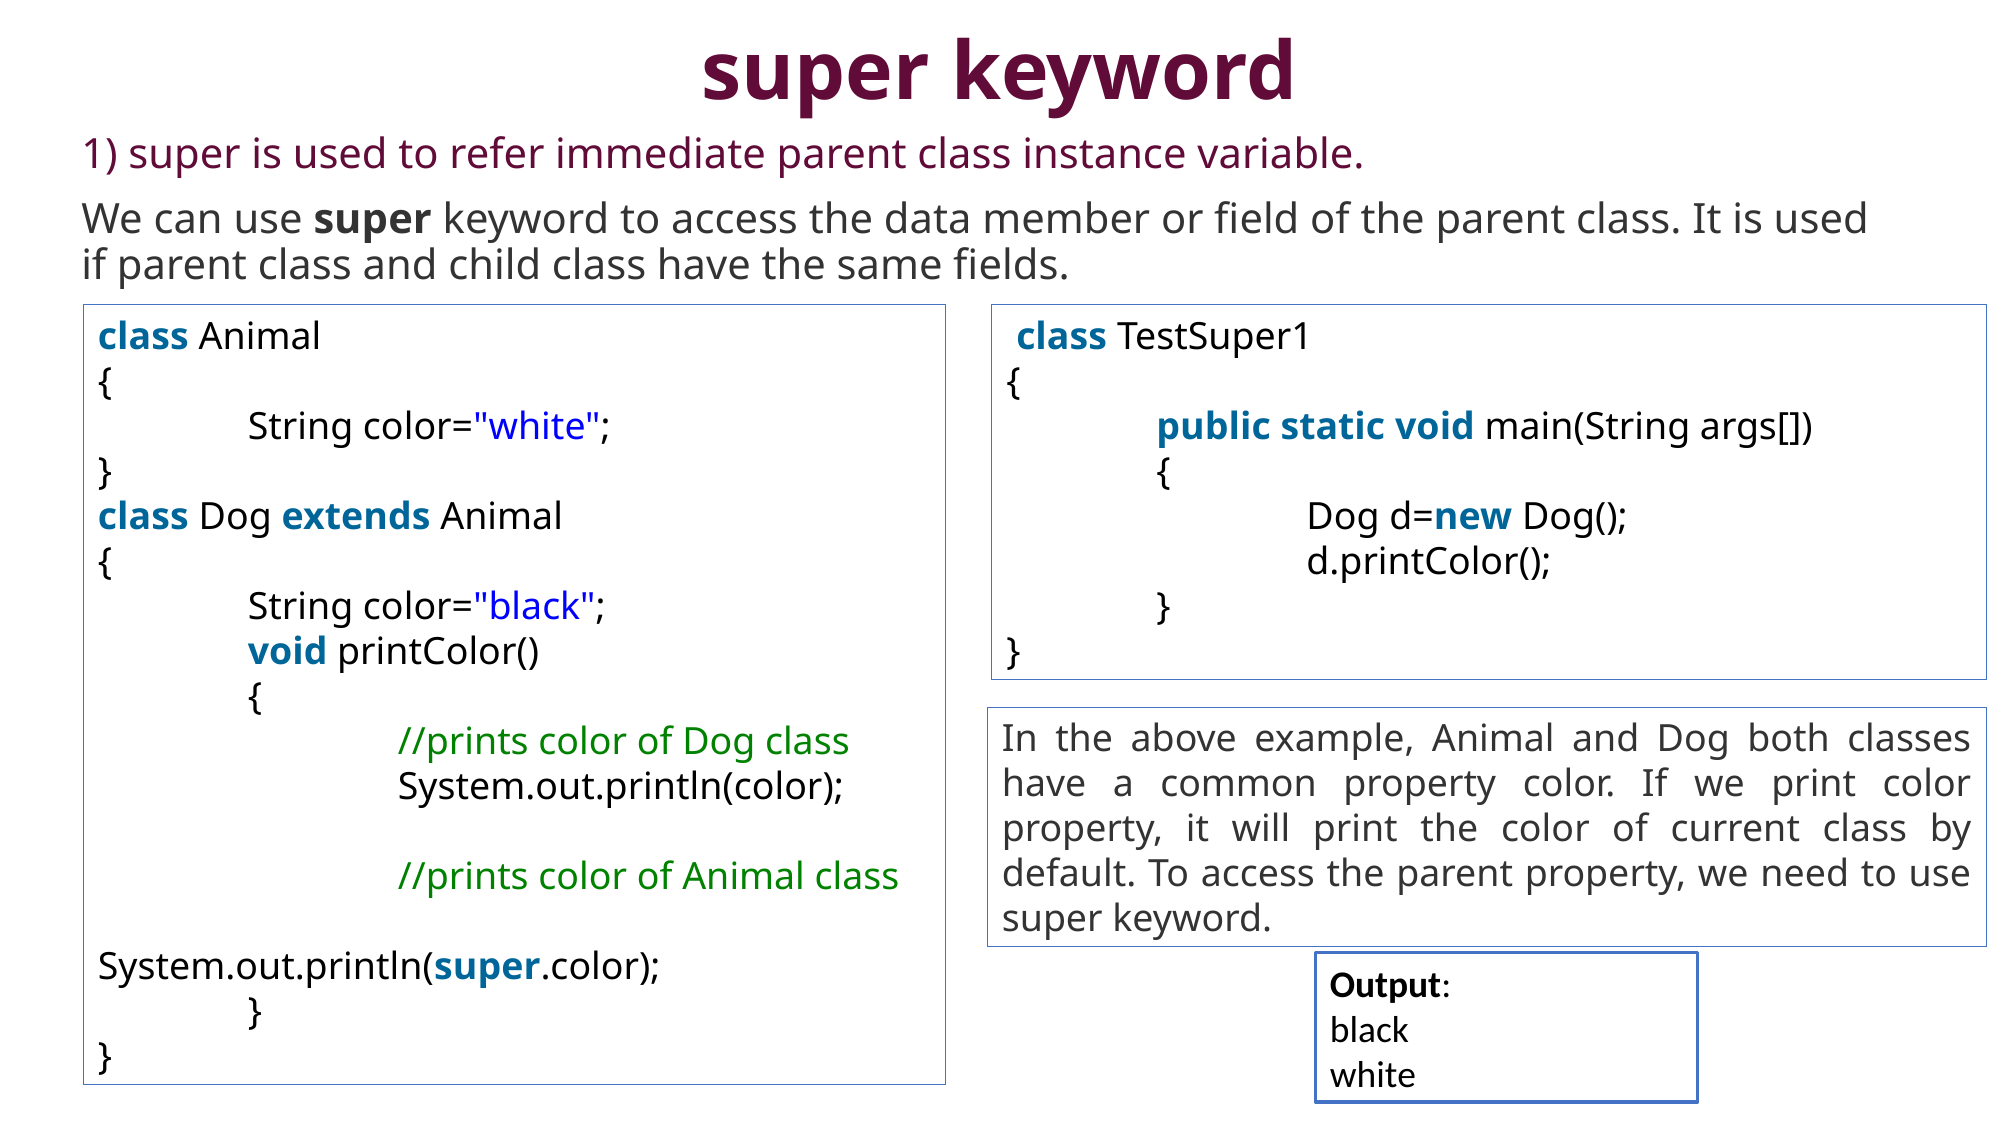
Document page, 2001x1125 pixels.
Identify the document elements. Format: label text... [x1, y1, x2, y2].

list 1) super is used to refer immediate parent class instance variable. We can use super keyword to access the data member or field of the parent class. It is used if parent class and child class have the same fields. [66, 124, 1885, 313]
text_box Output: black white [1315, 952, 1698, 1103]
text_box class Animal { String color="white"; } class Dog extends Animal { String color="black"; void printColor() { //prints color of Dog class System.out.println(color); //prints color of Animal class System.out.println(super.color); } } [83, 304, 946, 1085]
text_box In the above example, Animal and Dog both classes have a common property color. If we print color property, it will print the color of current class by default. To access the parent property, we need to use super keyword. [987, 707, 1987, 947]
title super keyword [137, 21, 1863, 124]
text_box class TestSuper1 { public static void main(String args[]) { Dog d=new Dog(); d.printColor(); } } [991, 304, 1987, 680]
